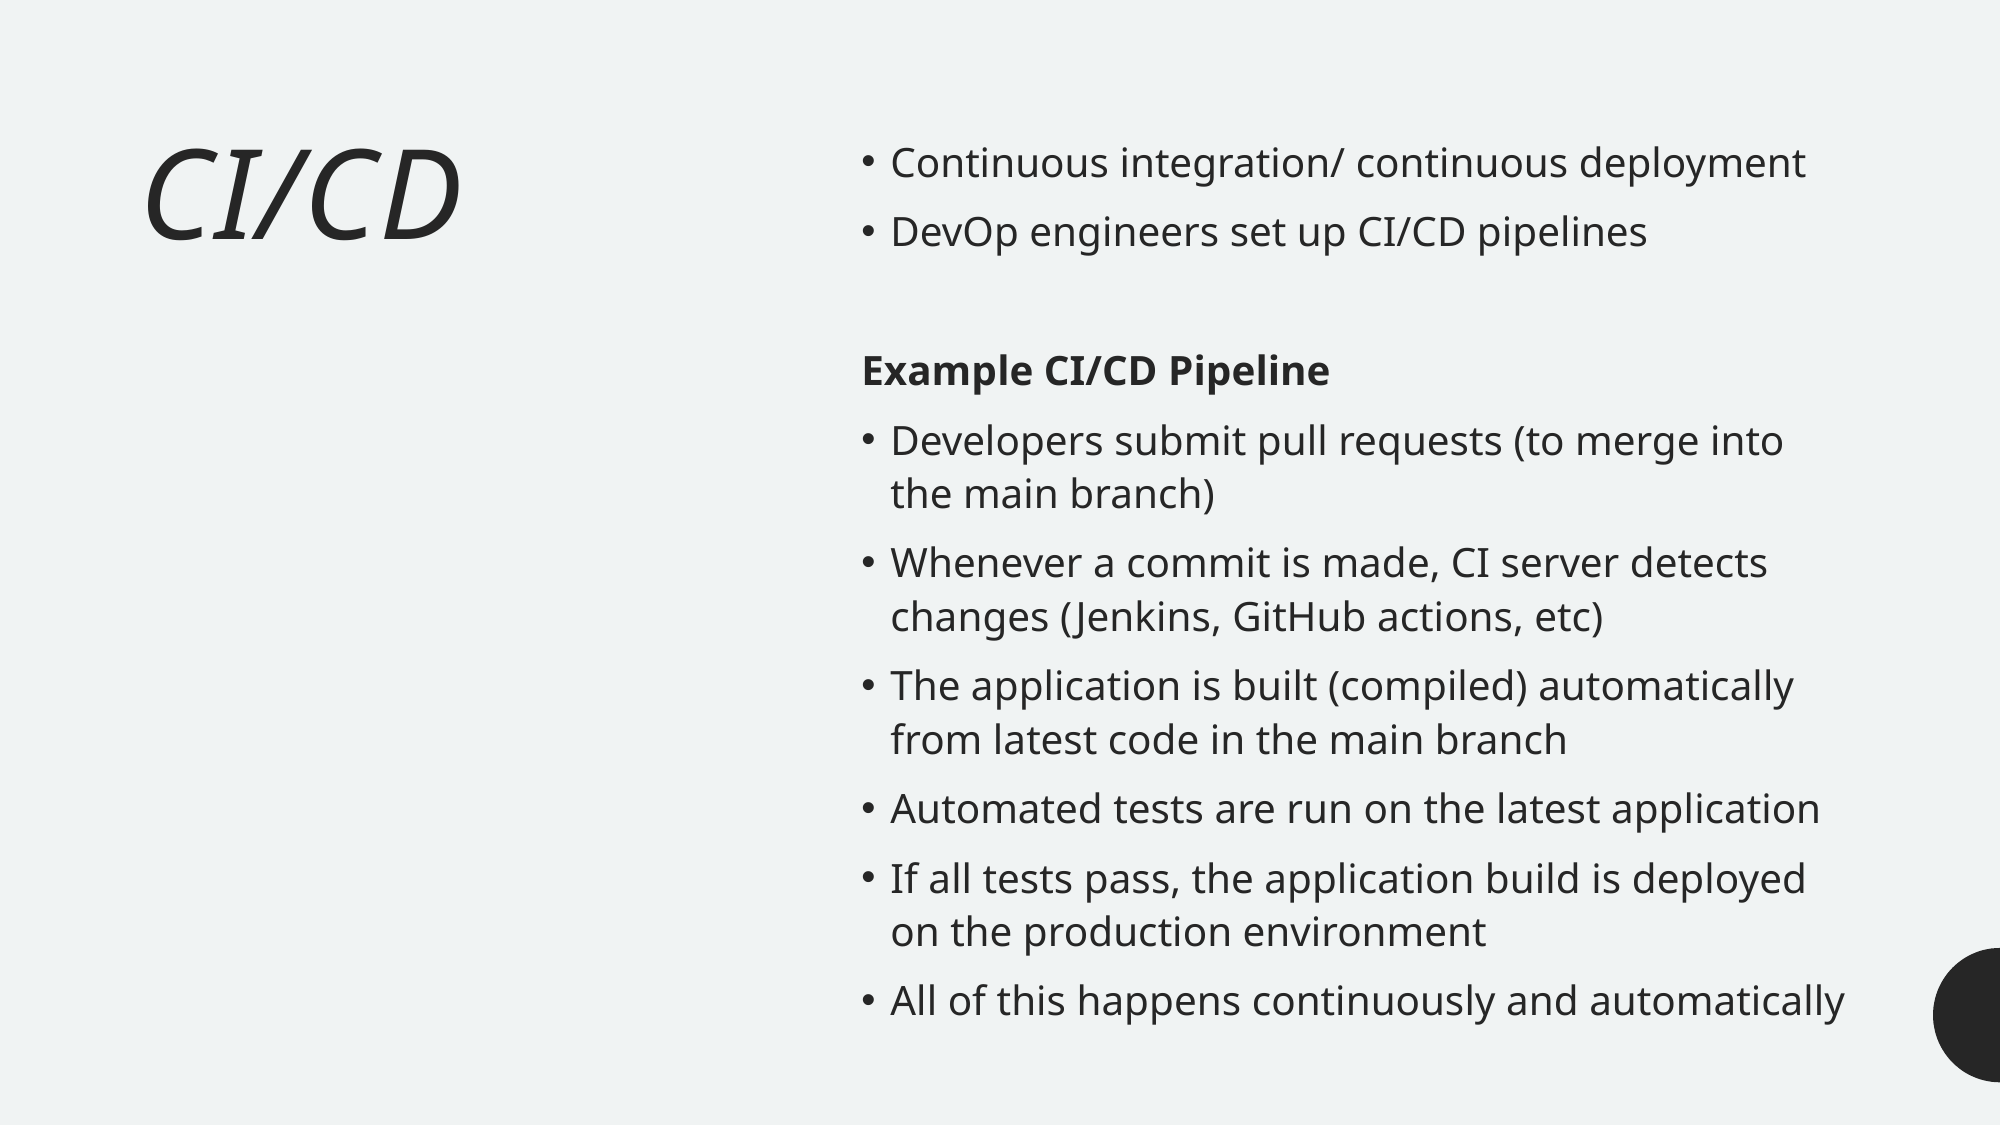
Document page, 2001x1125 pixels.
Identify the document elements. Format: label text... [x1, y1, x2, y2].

list Continuous integration/ continuous deployment DevOp engineers set up CI/CD pipelines Example CI/CD Pipeline Developers submit pull requests (to merge into the main branch) Whenever a commit is made, CI server detects changes (Jenkins, GitHub actions, etc) The application is built (compiled) automatically from latest code in the main branch Automated tests are run on the latest application If all tests pass, the application build is deployed on the production environment All of this happens continuously and automatically [846, 124, 1871, 1074]
title CI/CD [124, 124, 753, 905]
